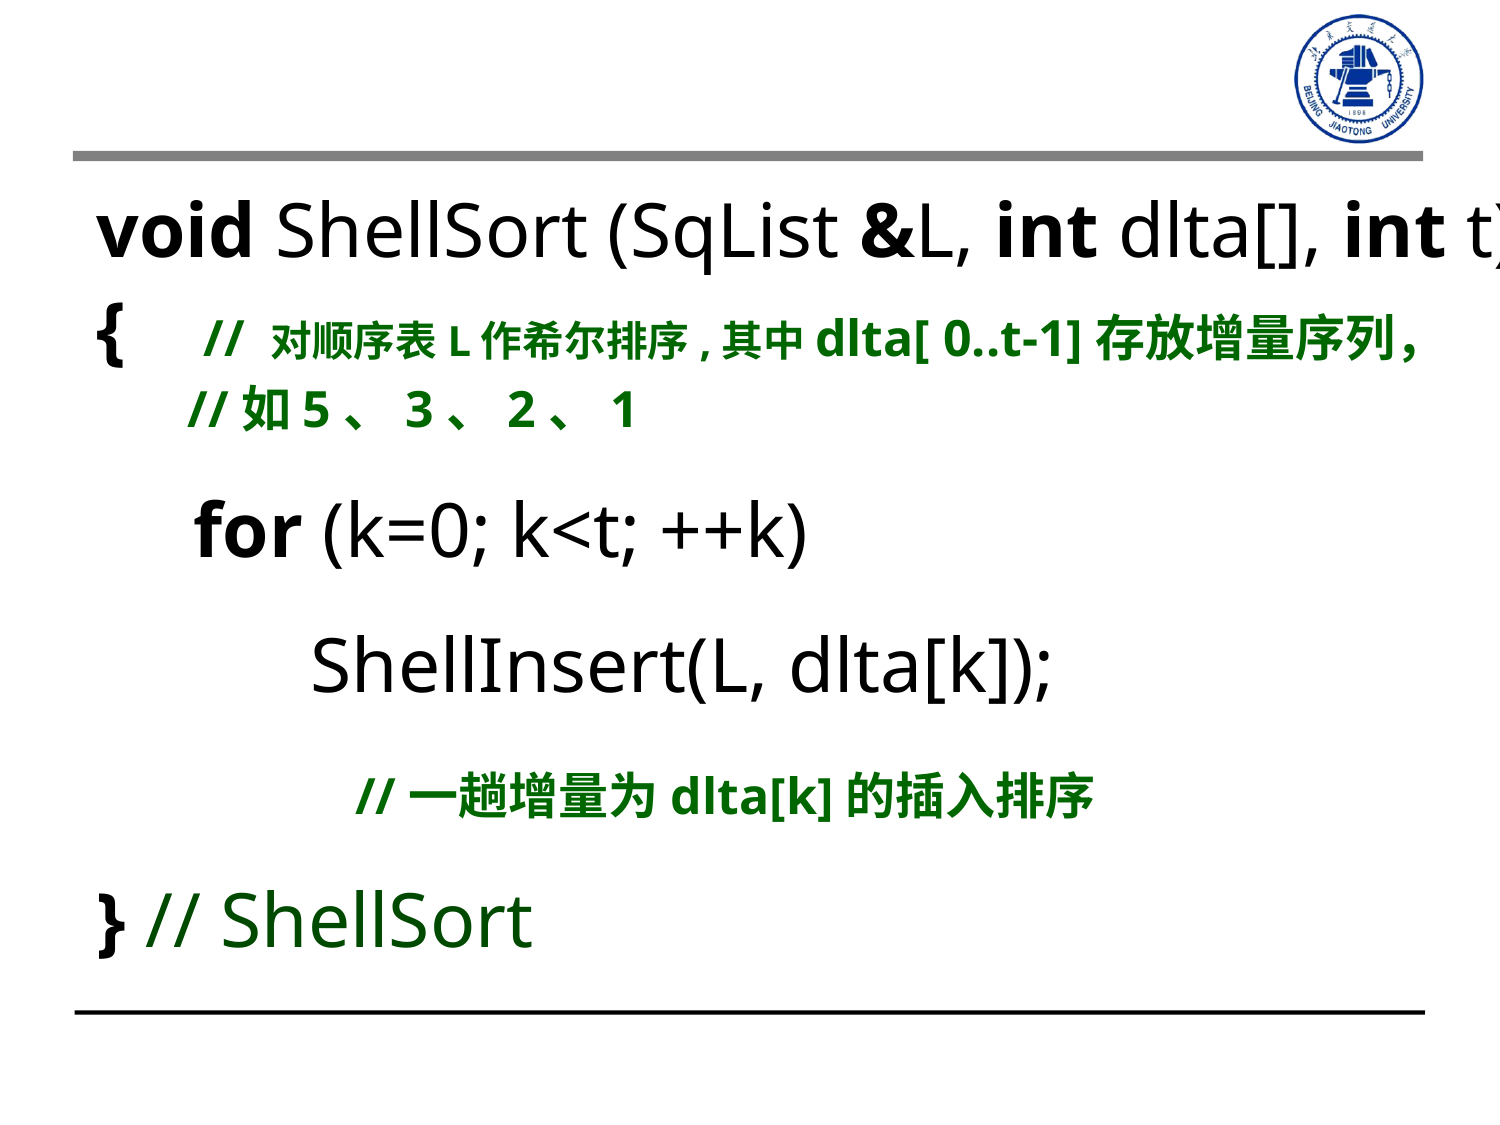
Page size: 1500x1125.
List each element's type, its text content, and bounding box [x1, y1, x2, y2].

text_box void ShellSort (SqList &L, int dlta[], int t) { // 对顺序表L作希尔排序,其中dlta[ 0..t-1]存放增量序列， //如5、3、2、1 for (k=0; k<t; ++k) ShellInsert(L, dlta[k]); //一趟增量为dlta[k]的插入排序 } // ShellSort [81, 166, 1500, 971]
picture [1294, 14, 1424, 144]
